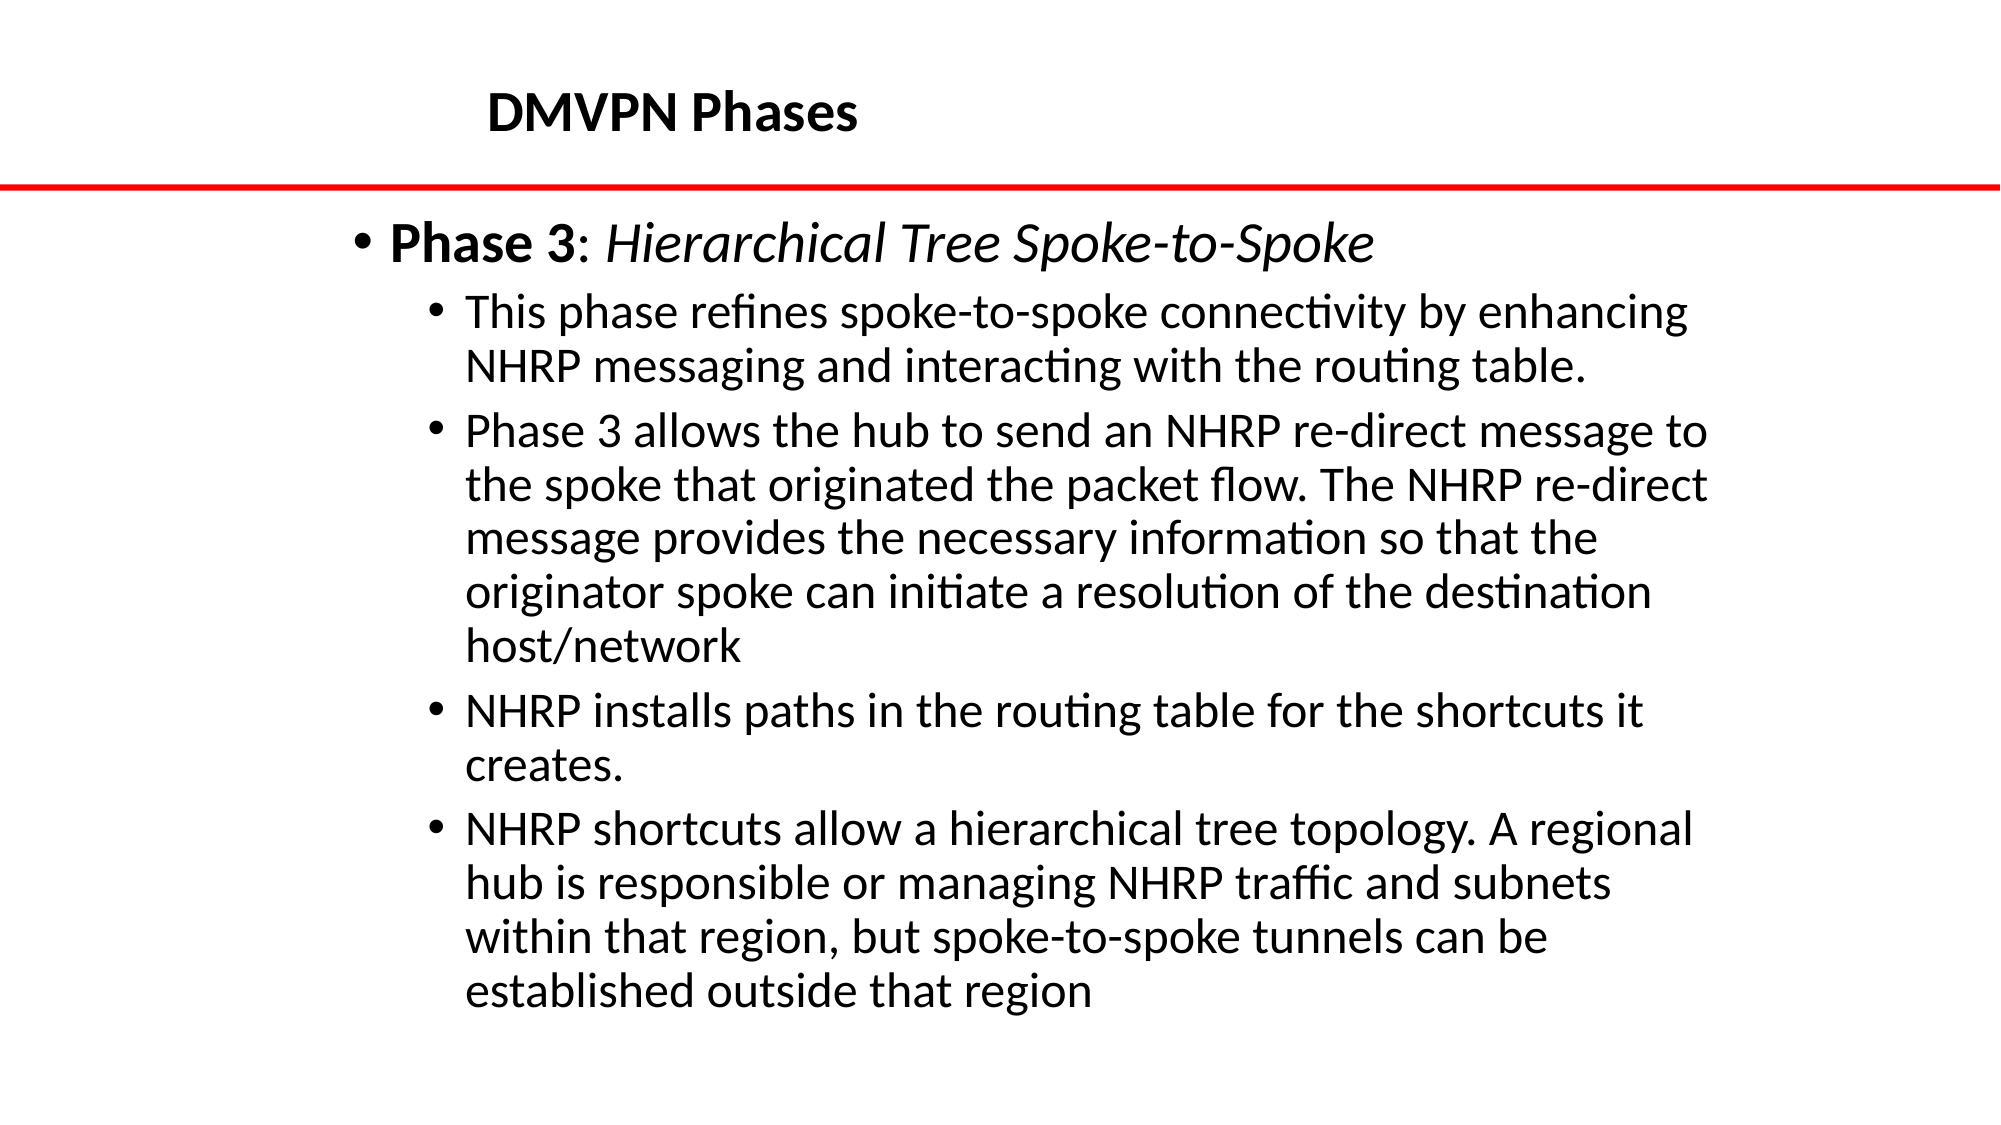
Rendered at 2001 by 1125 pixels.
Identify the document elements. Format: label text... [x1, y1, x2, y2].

list Phase 3: Hierarchical Tree Spoke-to-Spoke This phase refines spoke-to-spoke connectivity by enhancing NHRP messaging and interacting with the routing table. Phase 3 allows the hub to send an NHRP re-direct message to the spoke that originated the packet flow. The NHRP re-direct message provides the necessary information so that the originator spoke can initiate a resolution of the destination host/network NHRP installs paths in the routing table for the shortcuts it creates. NHRP shortcuts allow a hierarchical tree topology. A regional hub is responsible or managing NHRP traffic and subnets within that region, but spoke-to-spoke tunnels can be established outside that region [262, 204, 1738, 1079]
title DMVPN Phases [472, 1, 1582, 225]
